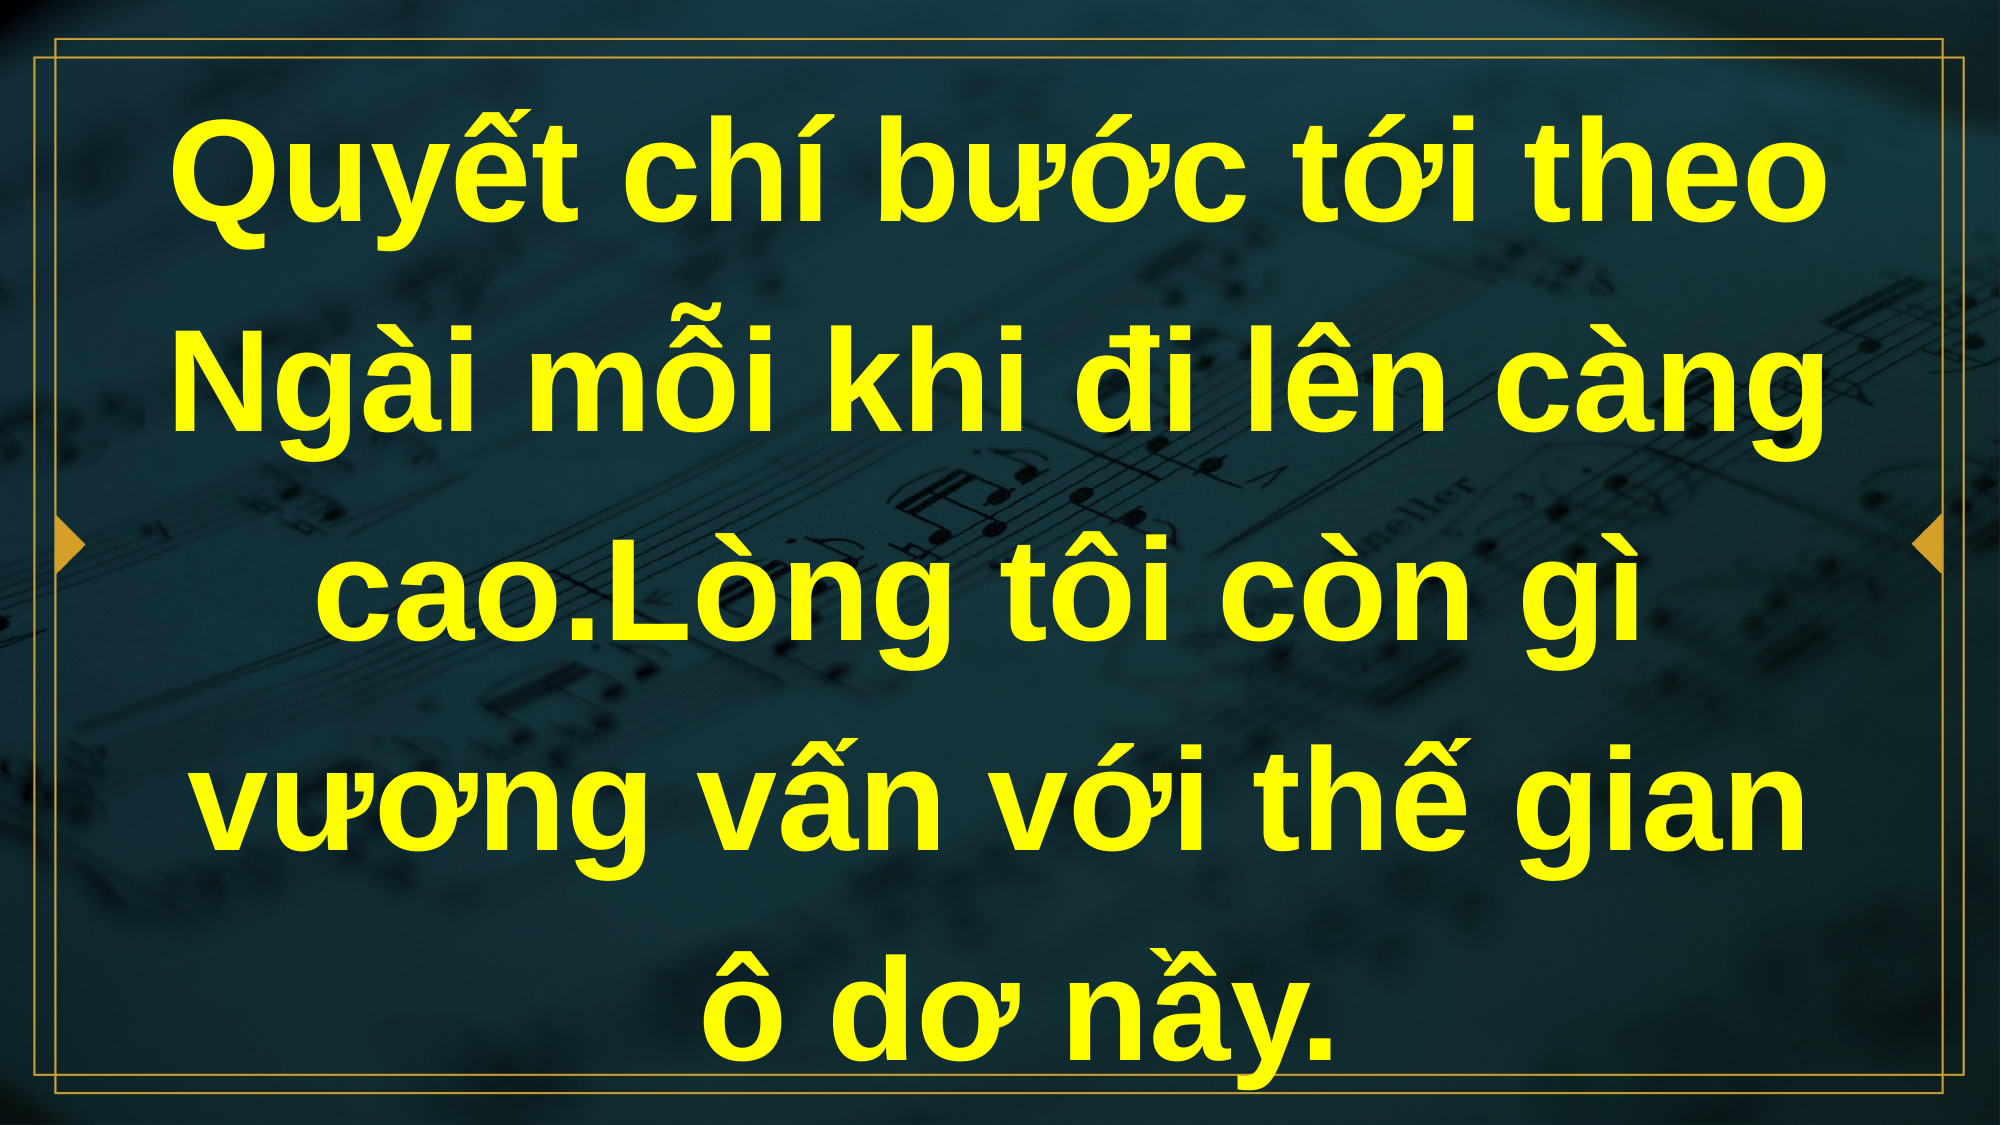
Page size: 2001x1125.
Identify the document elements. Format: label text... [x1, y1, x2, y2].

title Quyết chí bước tới theo Ngài mỗi khi đi lên càng cao.Lòng tôi còn gì vương vấn với thế gian ô dơ nầy. [55, 53, 1945, 1077]
picture [0, 0, 2000, 1125]
